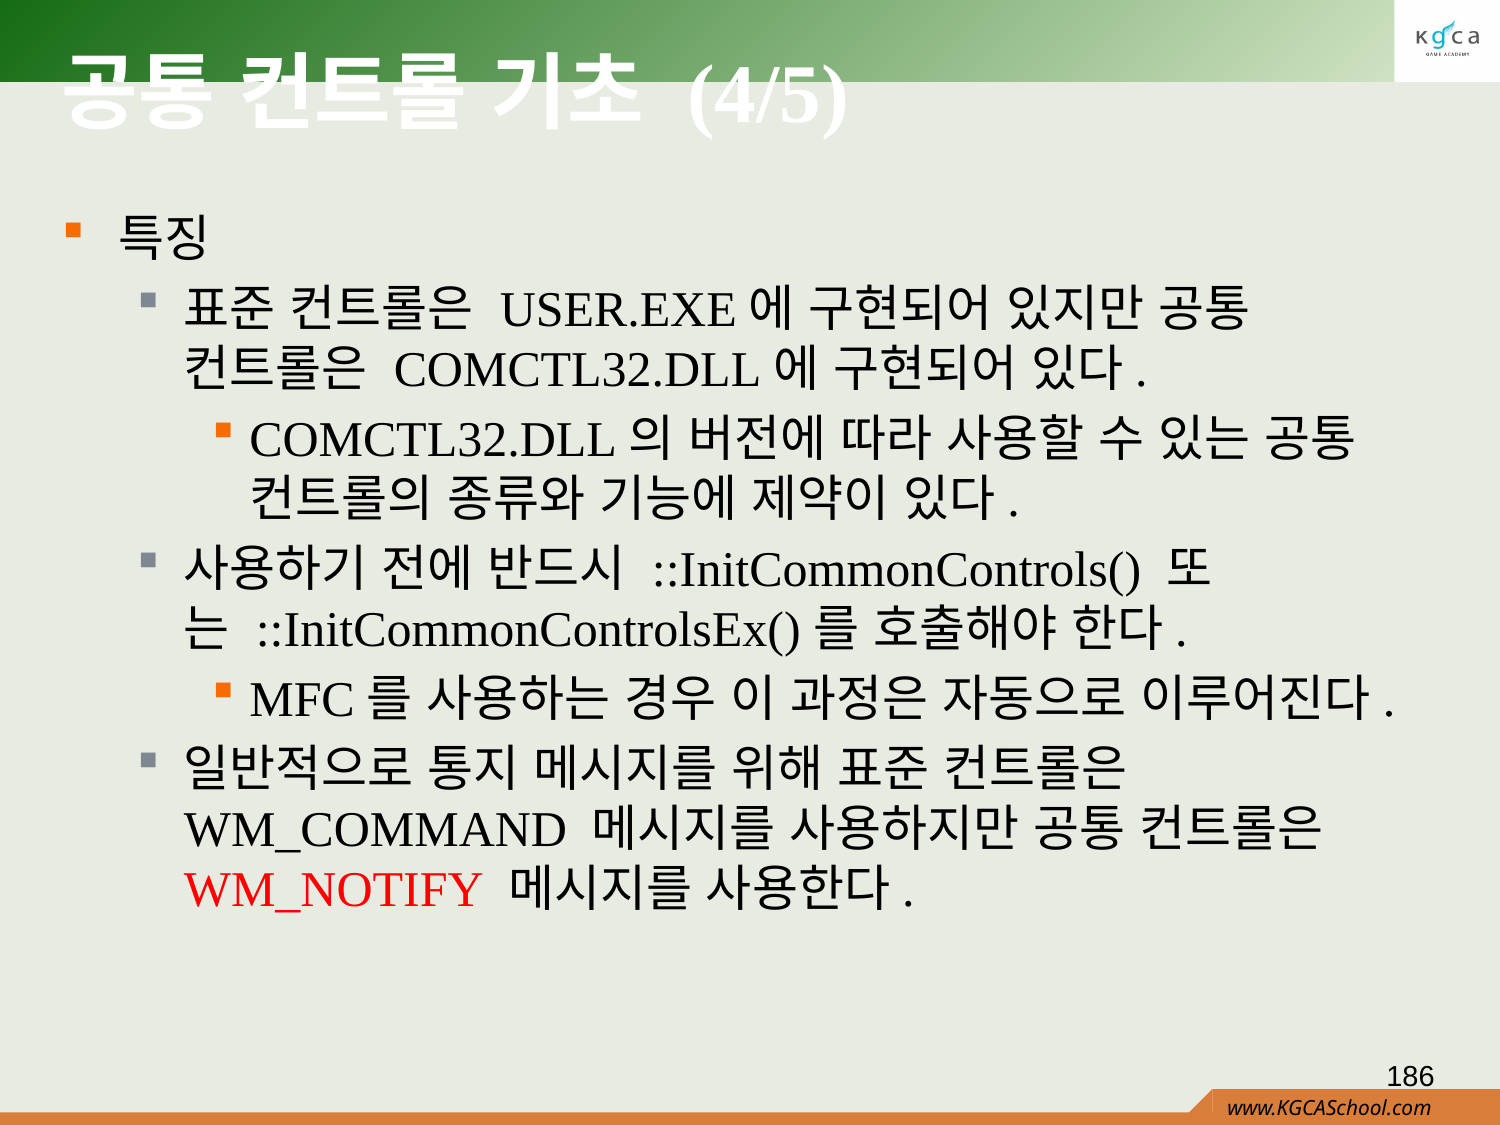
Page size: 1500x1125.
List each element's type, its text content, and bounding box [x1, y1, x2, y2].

slide_number 186 [1137, 1049, 1451, 1101]
picture [1394, 0, 1500, 82]
title 공통 컨트롤 기초 (4/5) [46, 23, 1454, 155]
list 특징 표준 컨트롤은 USER.EXE에 구현되어 있지만 공통 컨트롤은 COMCTL32.DLL에 구현되어 있다. COMCTL32.DLL의 버전에 따라 사용할 수 있는 공통 컨트롤의 종류와 기능에 제약이 있다. 사용하기 전에 반드시 ::InitCommonControls() 또는 ::InitCommonControlsEx()를 호출해야 한다. MFC를 사용하는 경우 이 과정은 자동으로 이루어진다. 일반적으로 통지 메시지를 위해 표준 컨트롤은 WM_COMMAND 메시지를 사용하지만 공통 컨트롤은 WM_NOTIFY 메시지를 사용한다. [46, 198, 1454, 1091]
